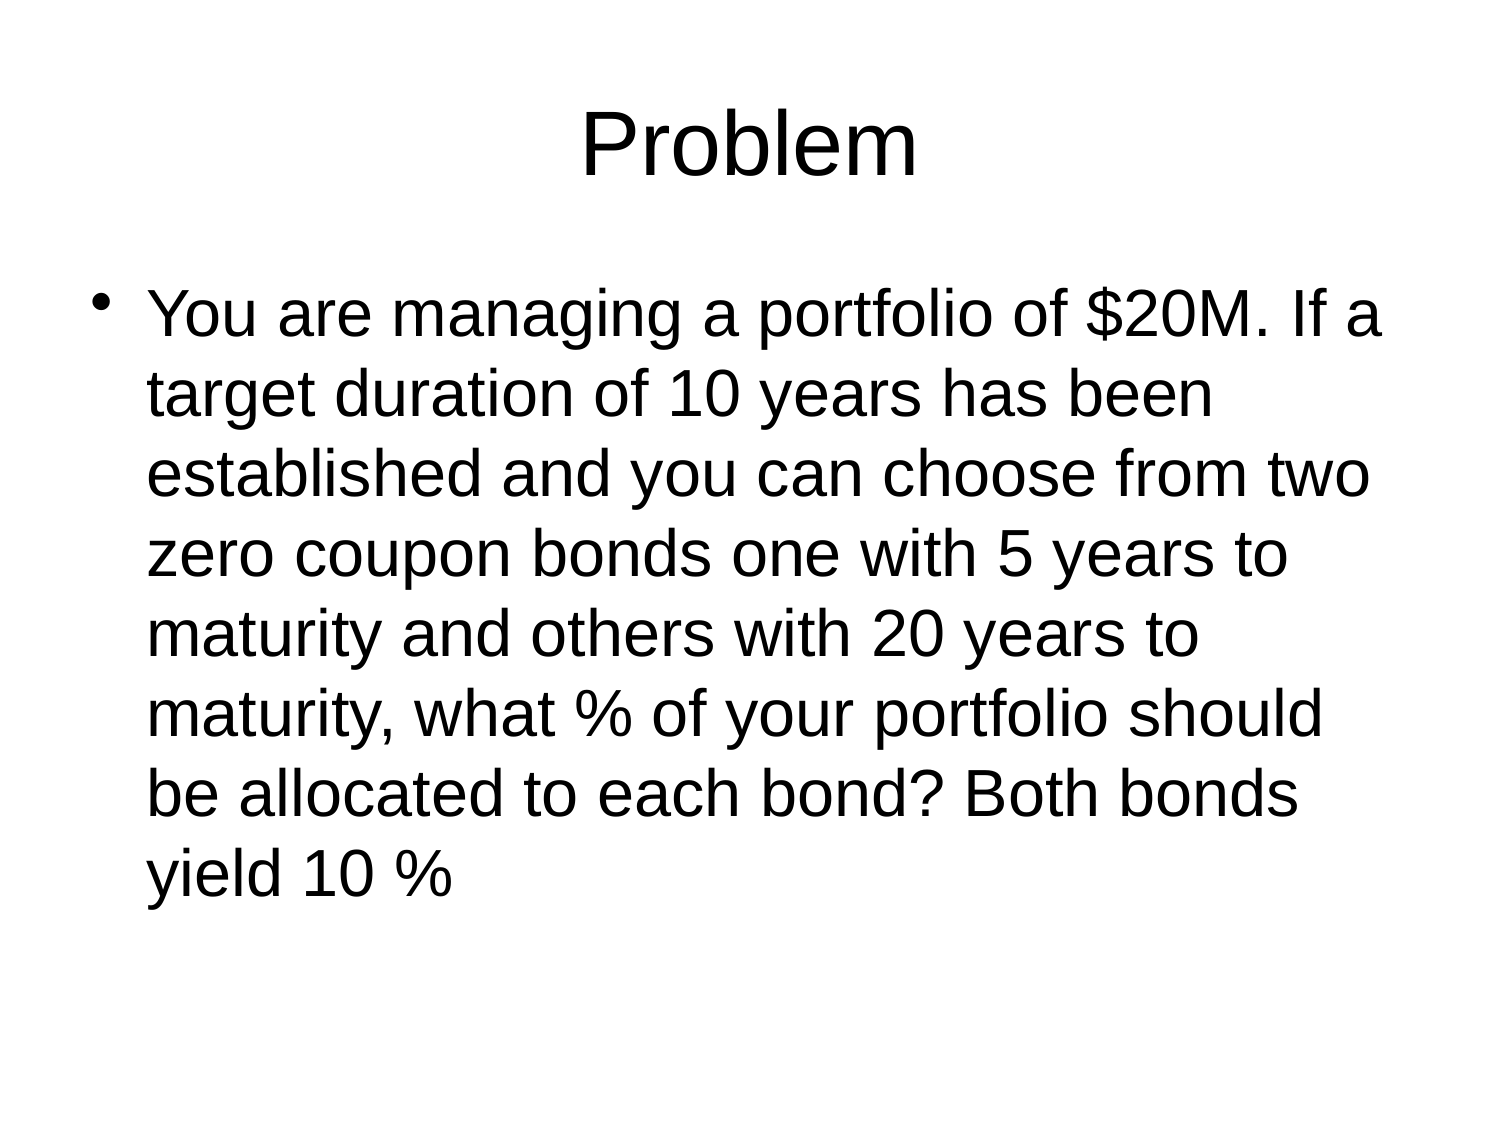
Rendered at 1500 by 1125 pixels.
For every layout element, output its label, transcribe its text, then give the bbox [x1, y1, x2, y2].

list You are managing a portfolio of $20M. If a target duration of 10 years has been established and you can choose from two zero coupon bonds one with 5 years to maturity and others with 20 years to maturity, what % of your portfolio should be allocated to each bond? Both bonds yield 10 % [75, 262, 1425, 1005]
title Problem [75, 45, 1425, 233]
